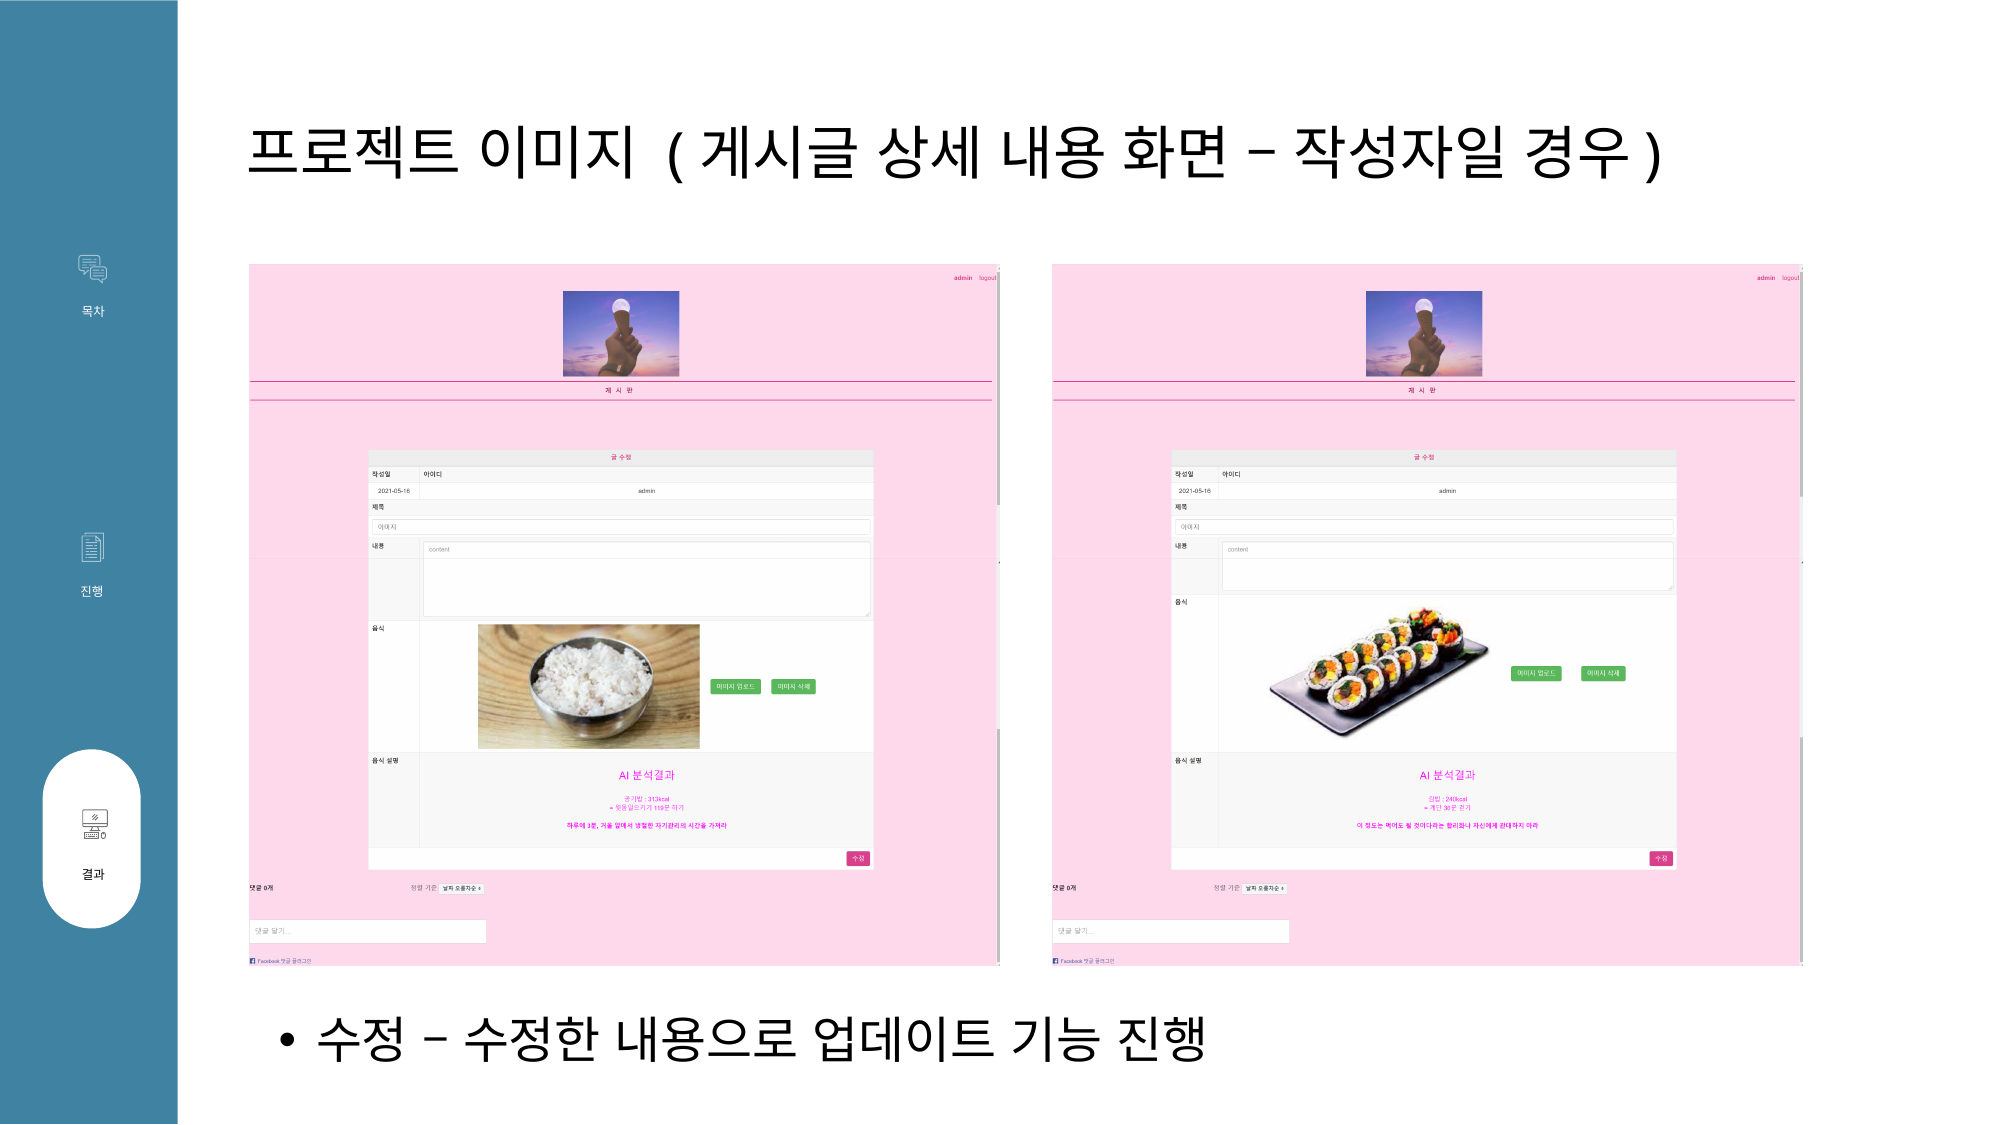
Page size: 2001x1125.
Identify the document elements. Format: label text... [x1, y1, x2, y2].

title 프로젝트 이미지 (게시글 상세 내용 화면 – 작성자일 경우) [231, 47, 1957, 265]
picture [249, 264, 1000, 966]
picture [1052, 264, 1803, 966]
text_box 수정 – 수정한 내용으로 업데이트 기능 진행 [263, 1007, 1957, 1078]
